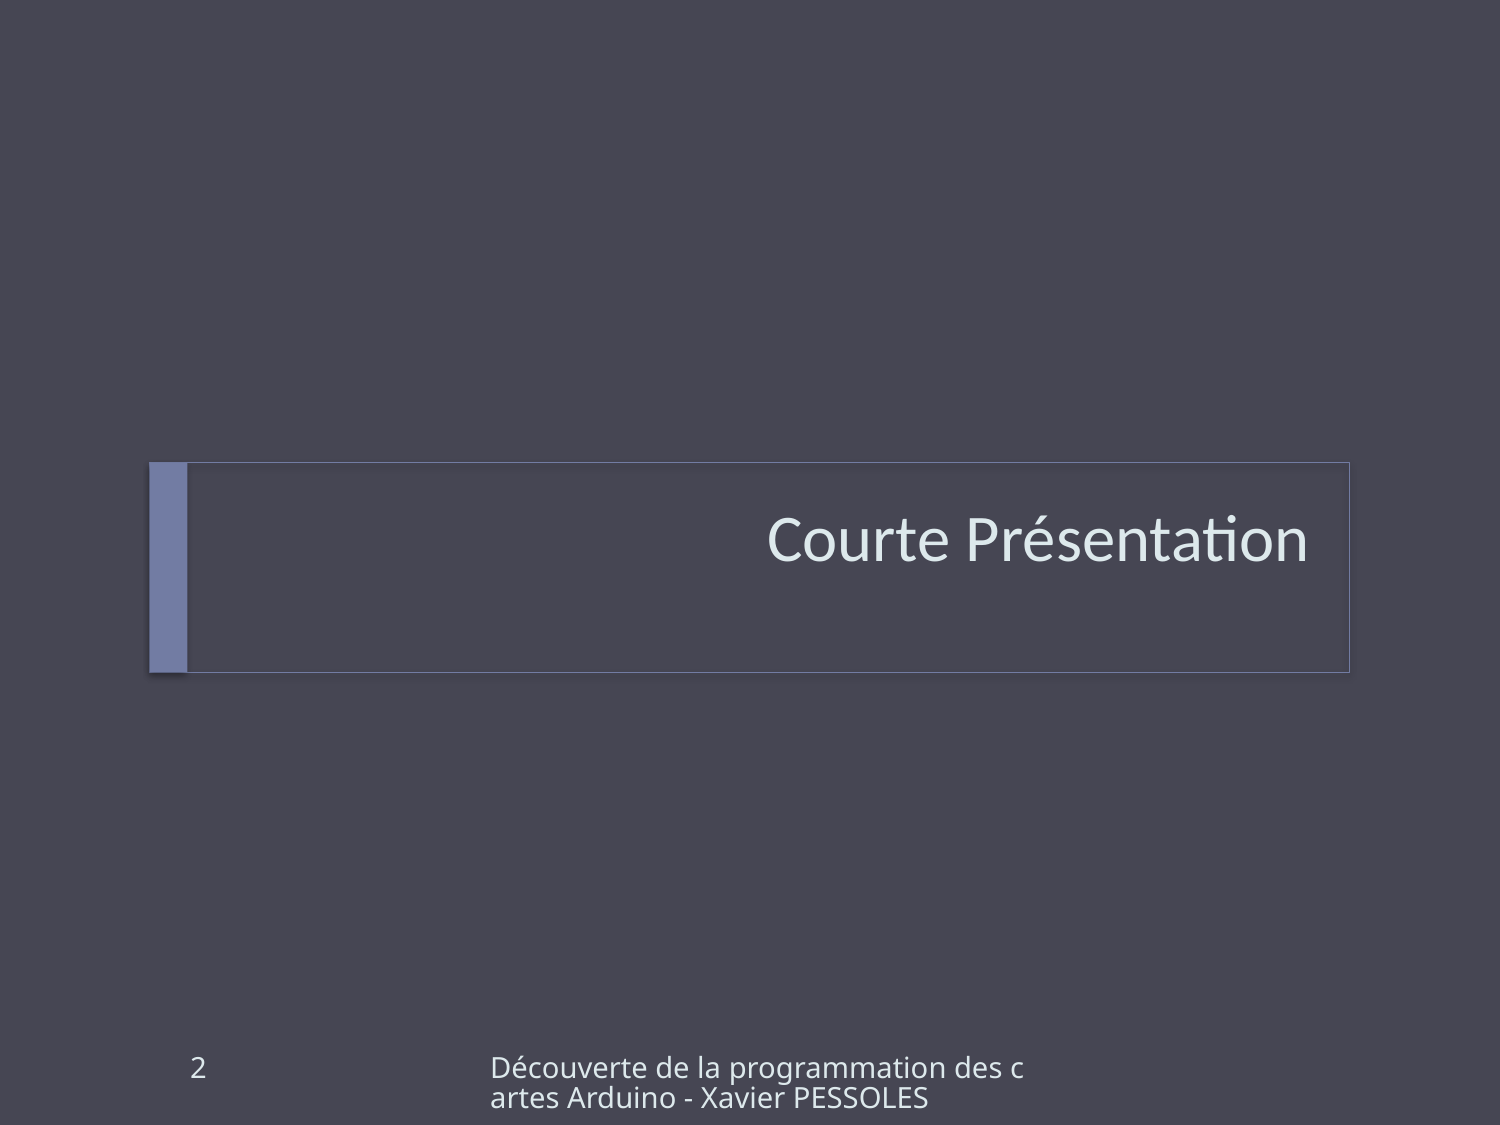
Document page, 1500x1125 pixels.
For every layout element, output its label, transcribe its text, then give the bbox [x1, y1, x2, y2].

footer Découverte de la programmation des cartes Arduino - Xavier PESSOLES [475, 1042, 1046, 1103]
slide_number 2 [175, 1042, 425, 1103]
title Courte Présentation [200, 487, 1325, 663]
